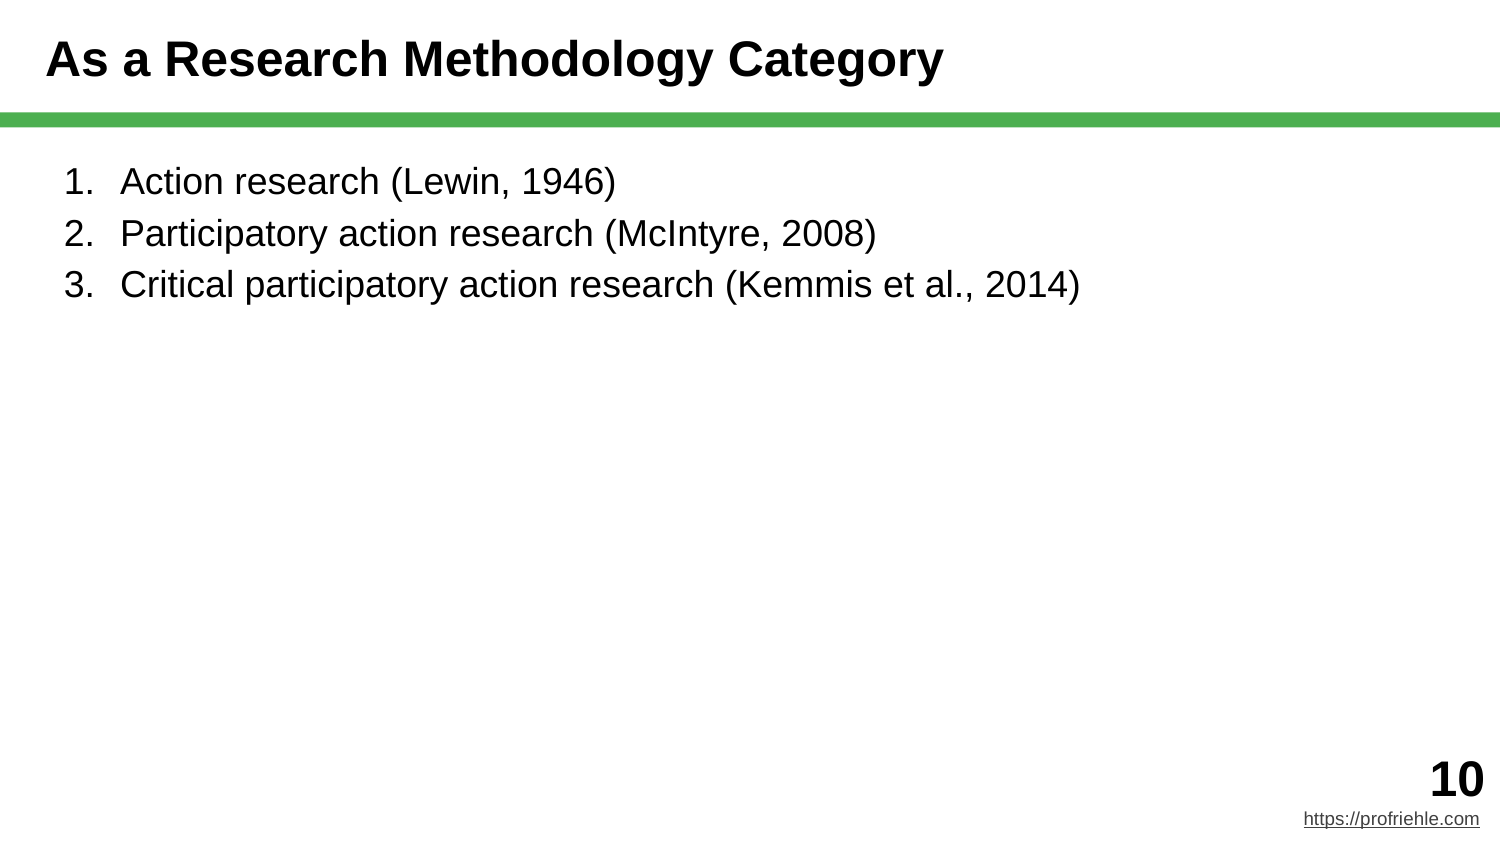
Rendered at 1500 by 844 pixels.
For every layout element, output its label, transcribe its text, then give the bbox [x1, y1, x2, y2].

title As a Research Methodology Category [0, 0, 1500, 113]
slide_number ‹#› https://profriehle.com [1200, 724, 1500, 844]
list Action research (Lewin, 1946) Participatory action research (McIntyre, 2008) Critical participatory action research (Kemmis et al., 2014) [45, 150, 1455, 825]
